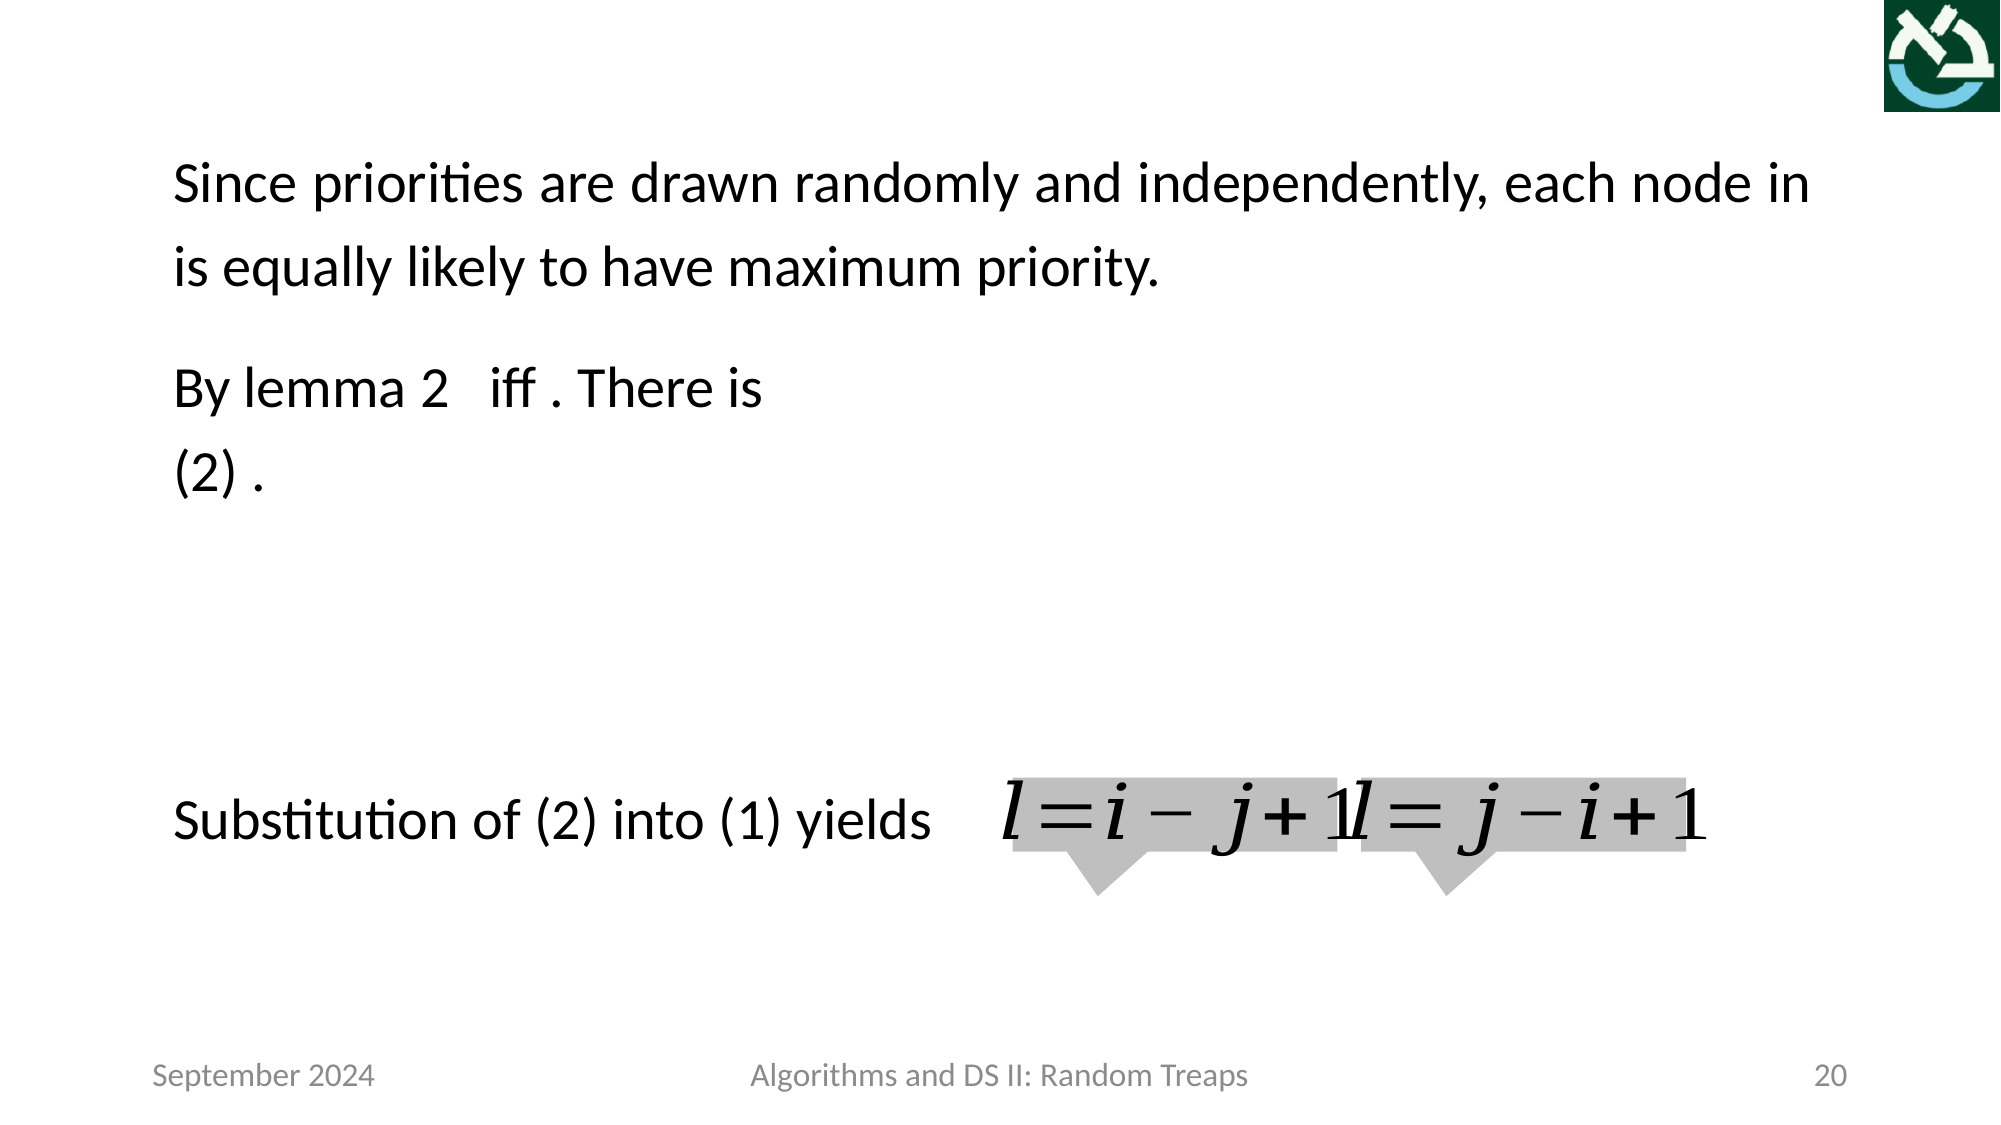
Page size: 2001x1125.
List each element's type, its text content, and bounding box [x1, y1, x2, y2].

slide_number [137, 1042, 588, 1103]
footer Algorithms and DS II: Random Treaps [662, 1042, 1338, 1103]
picture [1884, 0, 2000, 112]
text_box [158, 759, 1842, 1028]
slide_number 20 [1412, 1042, 1863, 1103]
